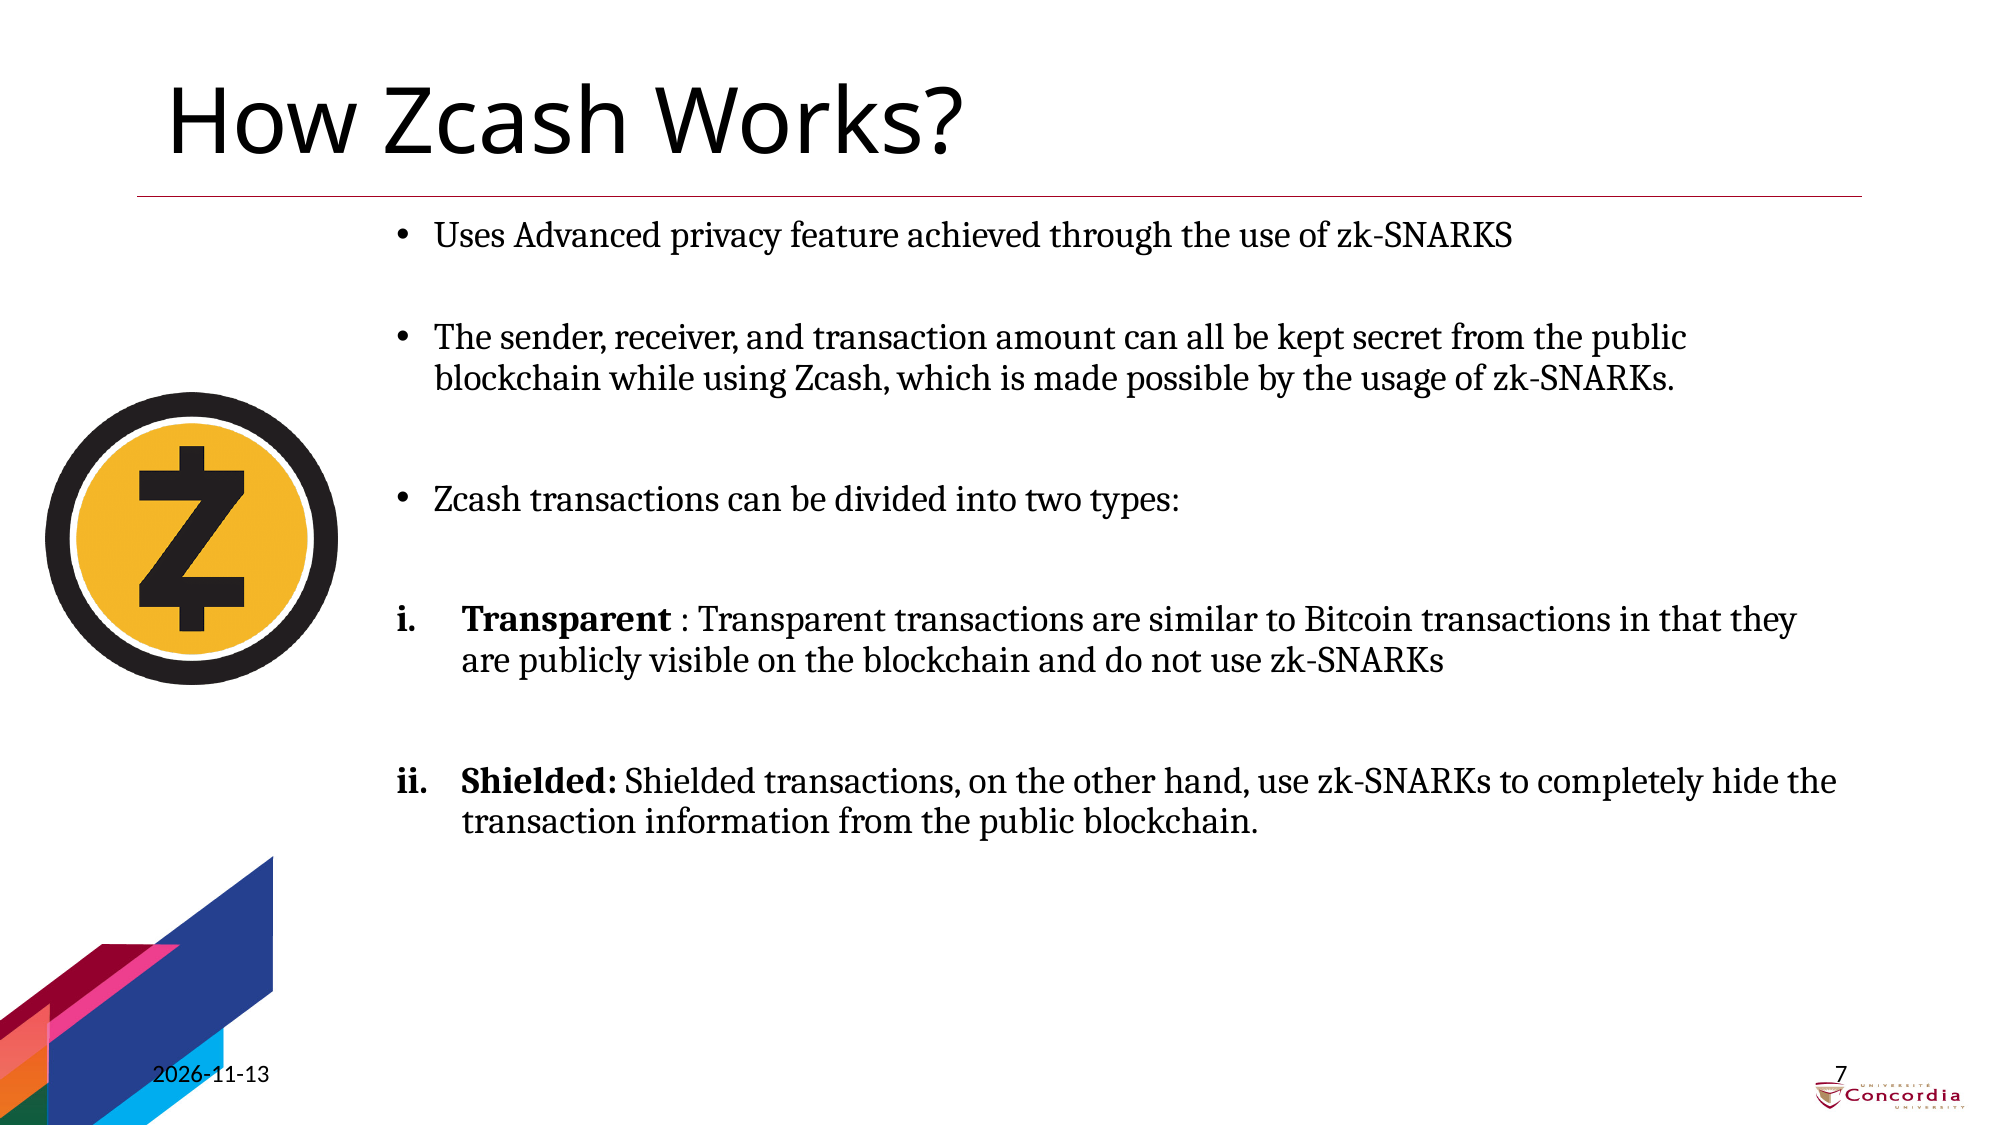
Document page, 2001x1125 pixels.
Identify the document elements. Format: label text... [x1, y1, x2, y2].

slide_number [137, 1042, 588, 1103]
list Uses Advanced privacy feature achieved through the use of zk-SNARKS The sender, receiver, and transaction amount can all be kept secret from the public blockchain while using Zcash, which is made possible by the usage of zk-SNARKs. Zcash transactions can be divided into two types: Transparent : Transparent transactions are similar to Bitcoin transactions in that they are publicly visible on the blockchain and do not use zk-SNARKs Shielded: Shielded transactions, on the other hand, use zk-SNARKs to completely hide the transaction information from the public blockchain. [306, 208, 1863, 929]
slide_number 7 [1412, 1042, 1863, 1103]
picture [0, 0, 2001, 1125]
title How Zcash Works? [150, 62, 1863, 185]
